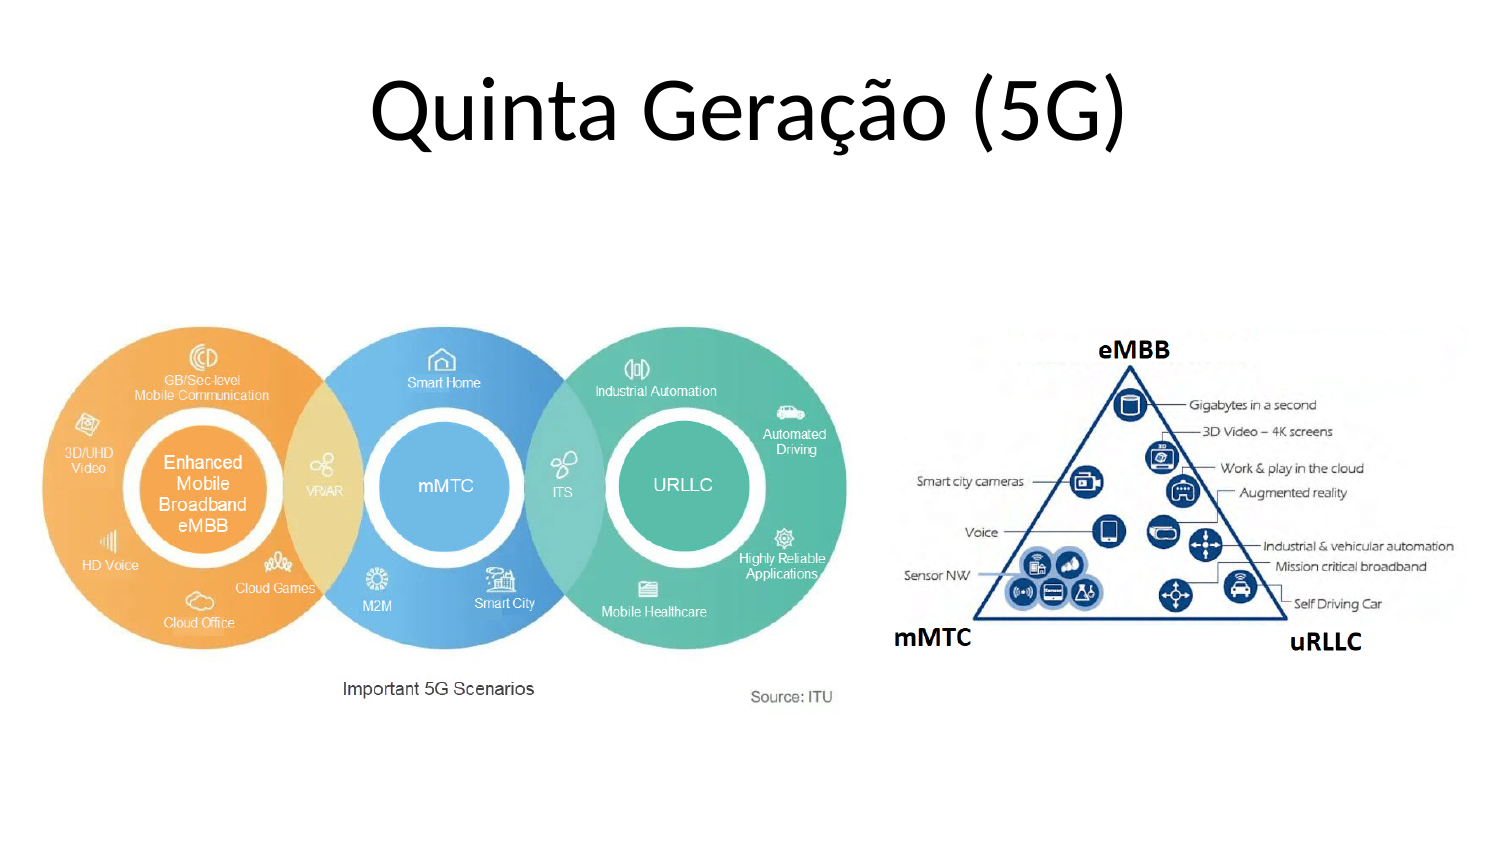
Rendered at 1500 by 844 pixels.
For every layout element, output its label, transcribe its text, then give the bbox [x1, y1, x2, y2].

picture [0, 256, 1468, 726]
title Quinta Geração (5G) [75, 33, 1425, 175]
